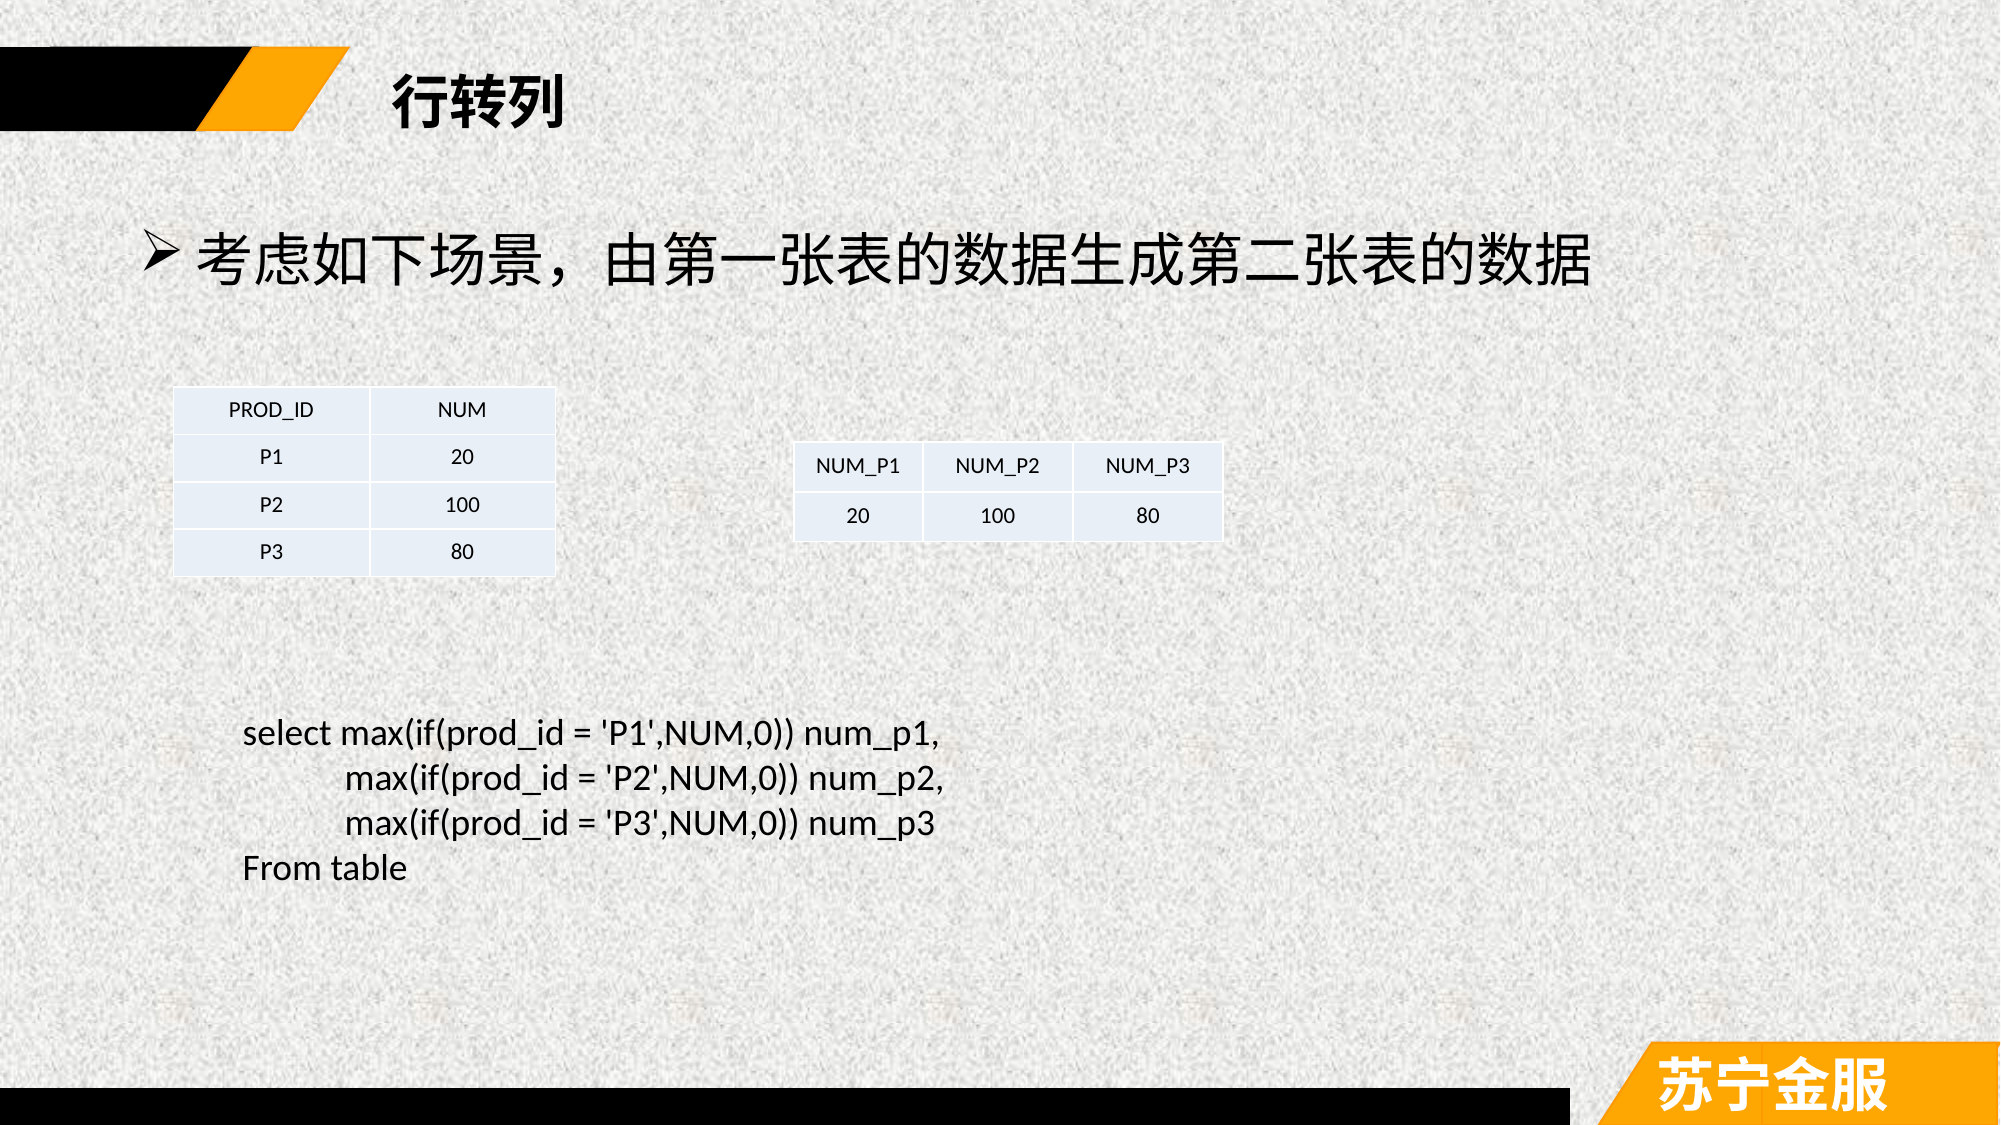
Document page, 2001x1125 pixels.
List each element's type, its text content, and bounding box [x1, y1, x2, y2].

table_cell P2 [174, 483, 369, 528]
table_header PROD_ID [174, 388, 369, 434]
text_box select max(if(prod_id = 'P1',NUM,0)) num_p1, max(if(prod_id = 'P2',NUM,0)) num_p2, max(if(prod_id = 'P3',NUM,0)) num_p3 From table [227, 700, 961, 896]
table_cell P3 [174, 530, 369, 576]
text_box 考虑如下场景，由第一张表的数据生成第二张表的数据 [124, 215, 1896, 301]
table_cell 20 [371, 435, 555, 481]
table_header NUM_P2 [924, 443, 1072, 491]
list 行转列 [375, 47, 1148, 133]
table_header NUM_P3 [1074, 443, 1222, 491]
table_cell 80 [371, 530, 555, 576]
table_cell 100 [371, 483, 555, 528]
table_cell 20 [795, 493, 922, 541]
picture [0, 0, 2001, 1125]
table_header NUM [371, 388, 555, 434]
table_header NUM_P1 [795, 443, 922, 491]
table_cell 100 [924, 493, 1072, 541]
table_cell P1 [174, 435, 369, 481]
table_cell 80 [1074, 493, 1222, 541]
